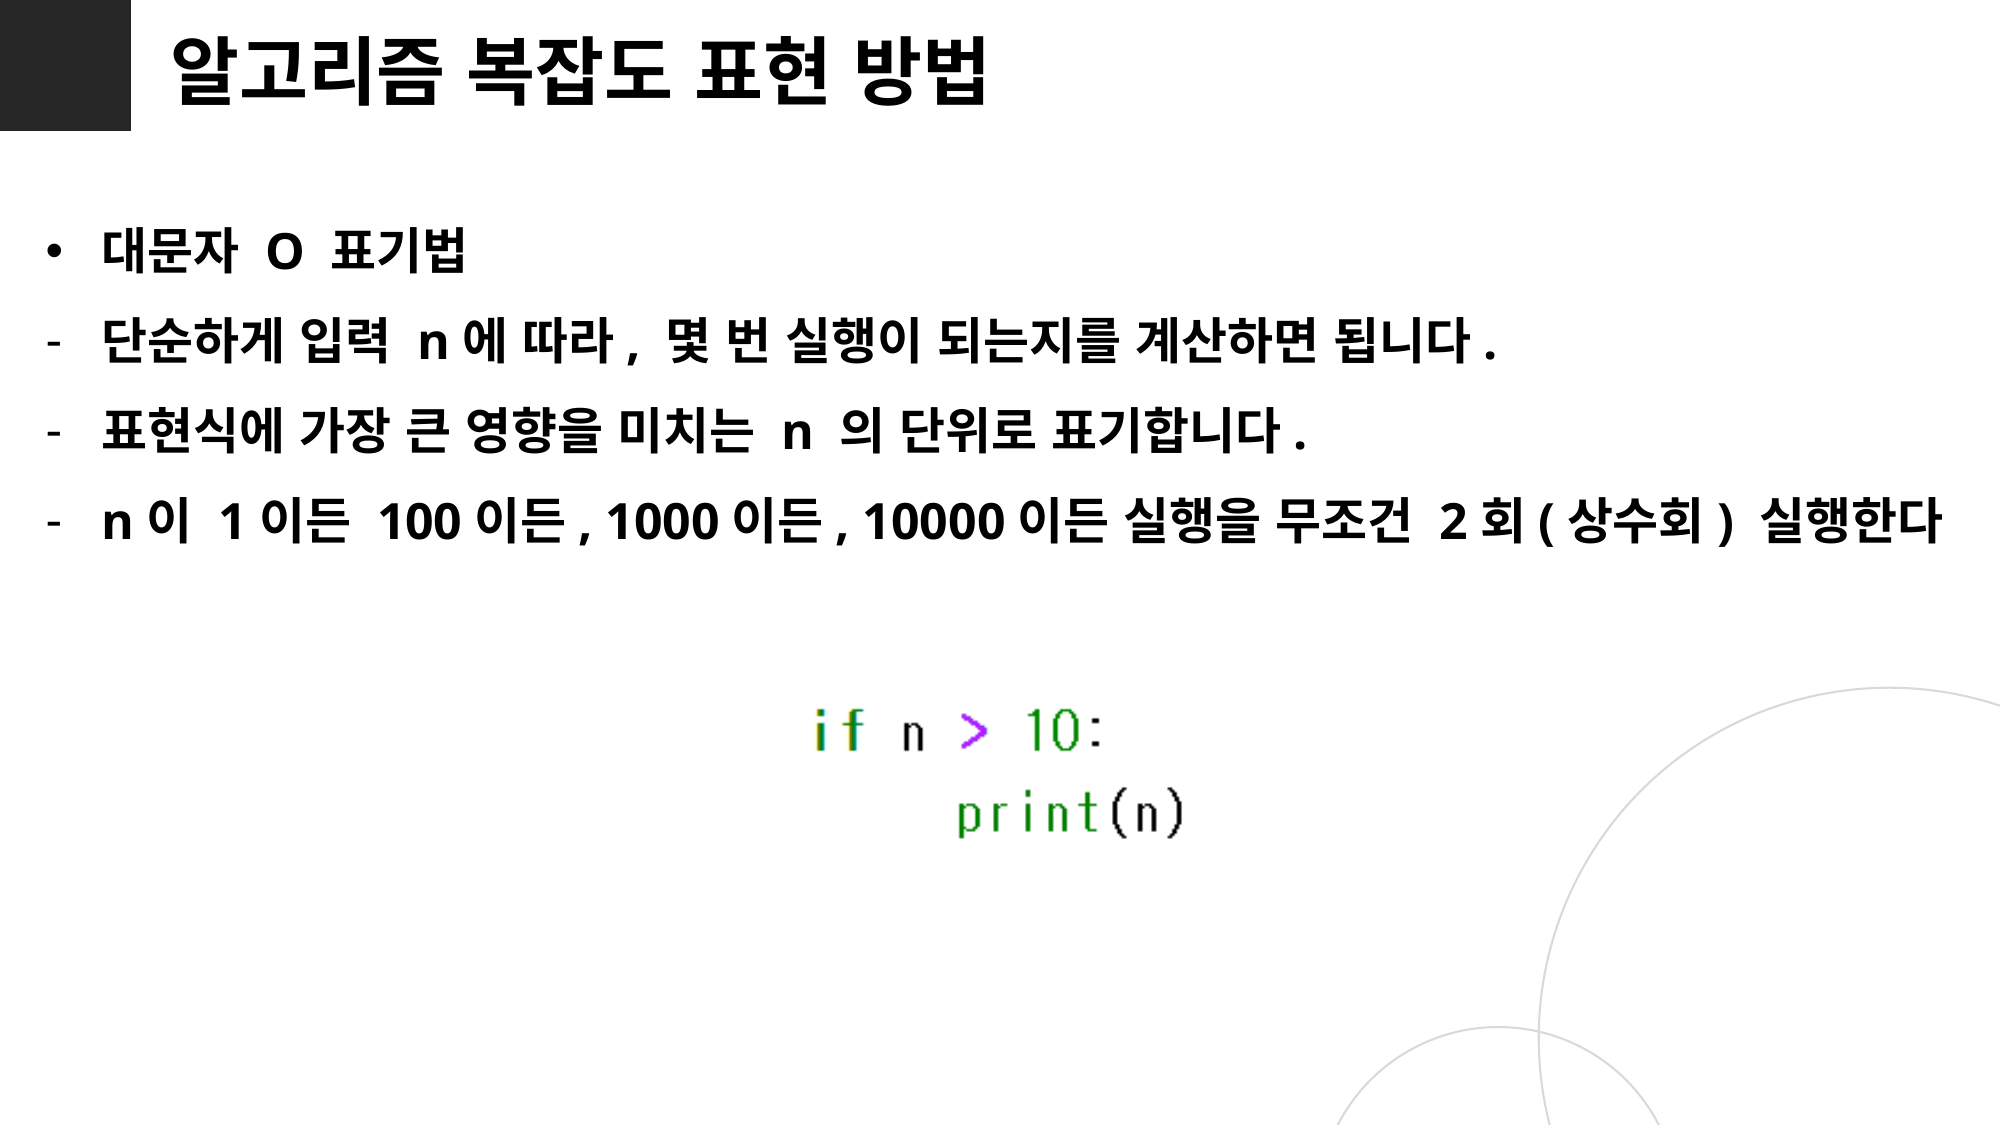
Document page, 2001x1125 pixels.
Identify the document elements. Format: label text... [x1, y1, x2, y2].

picture [763, 673, 1237, 885]
text_box 알고리즘 복잡도 표현 방법 [155, 17, 1230, 123]
text_box [0, 0, 132, 132]
